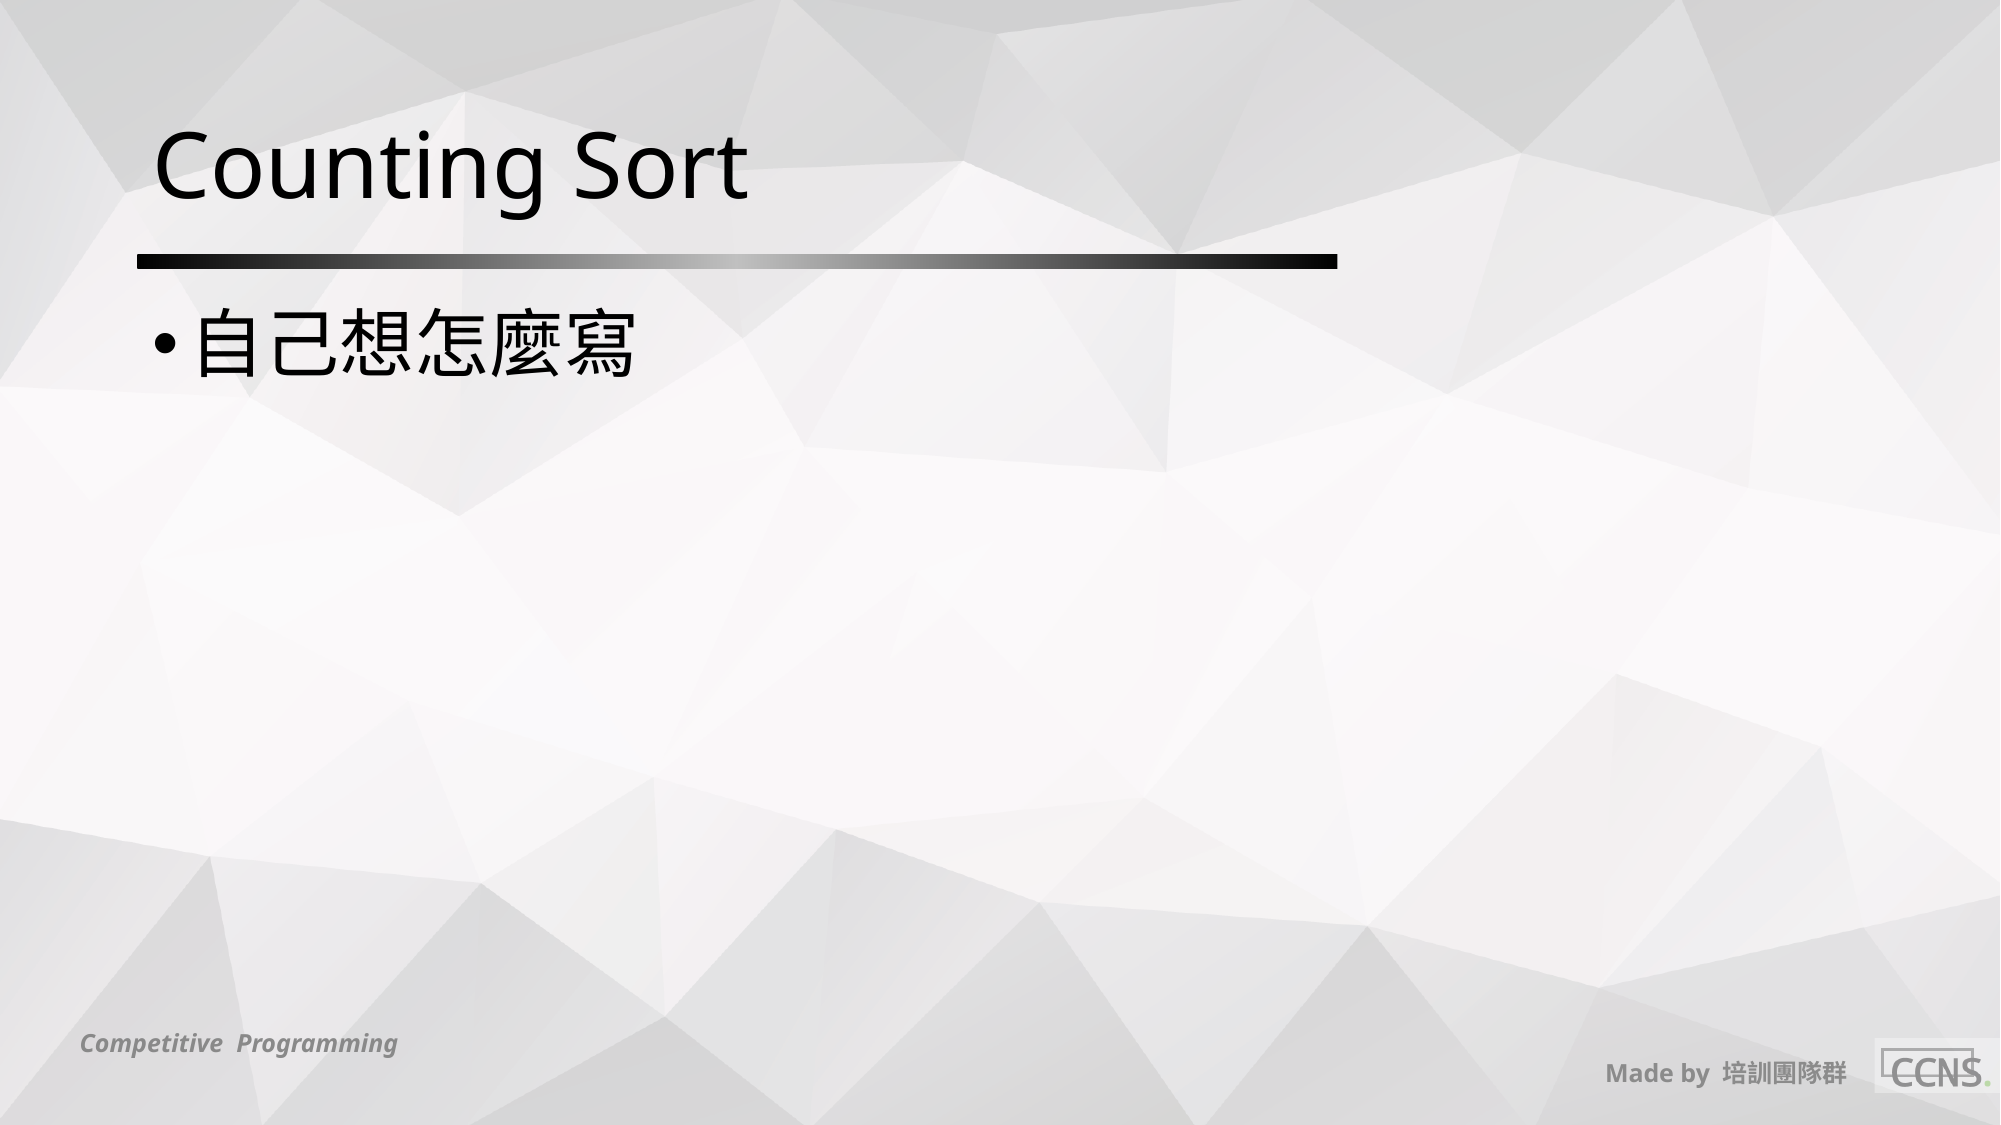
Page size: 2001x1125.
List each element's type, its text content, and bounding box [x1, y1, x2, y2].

title Counting Sort [137, 59, 1863, 278]
list 自己想怎麼寫 [137, 299, 1863, 1014]
picture [0, 0, 2000, 1125]
